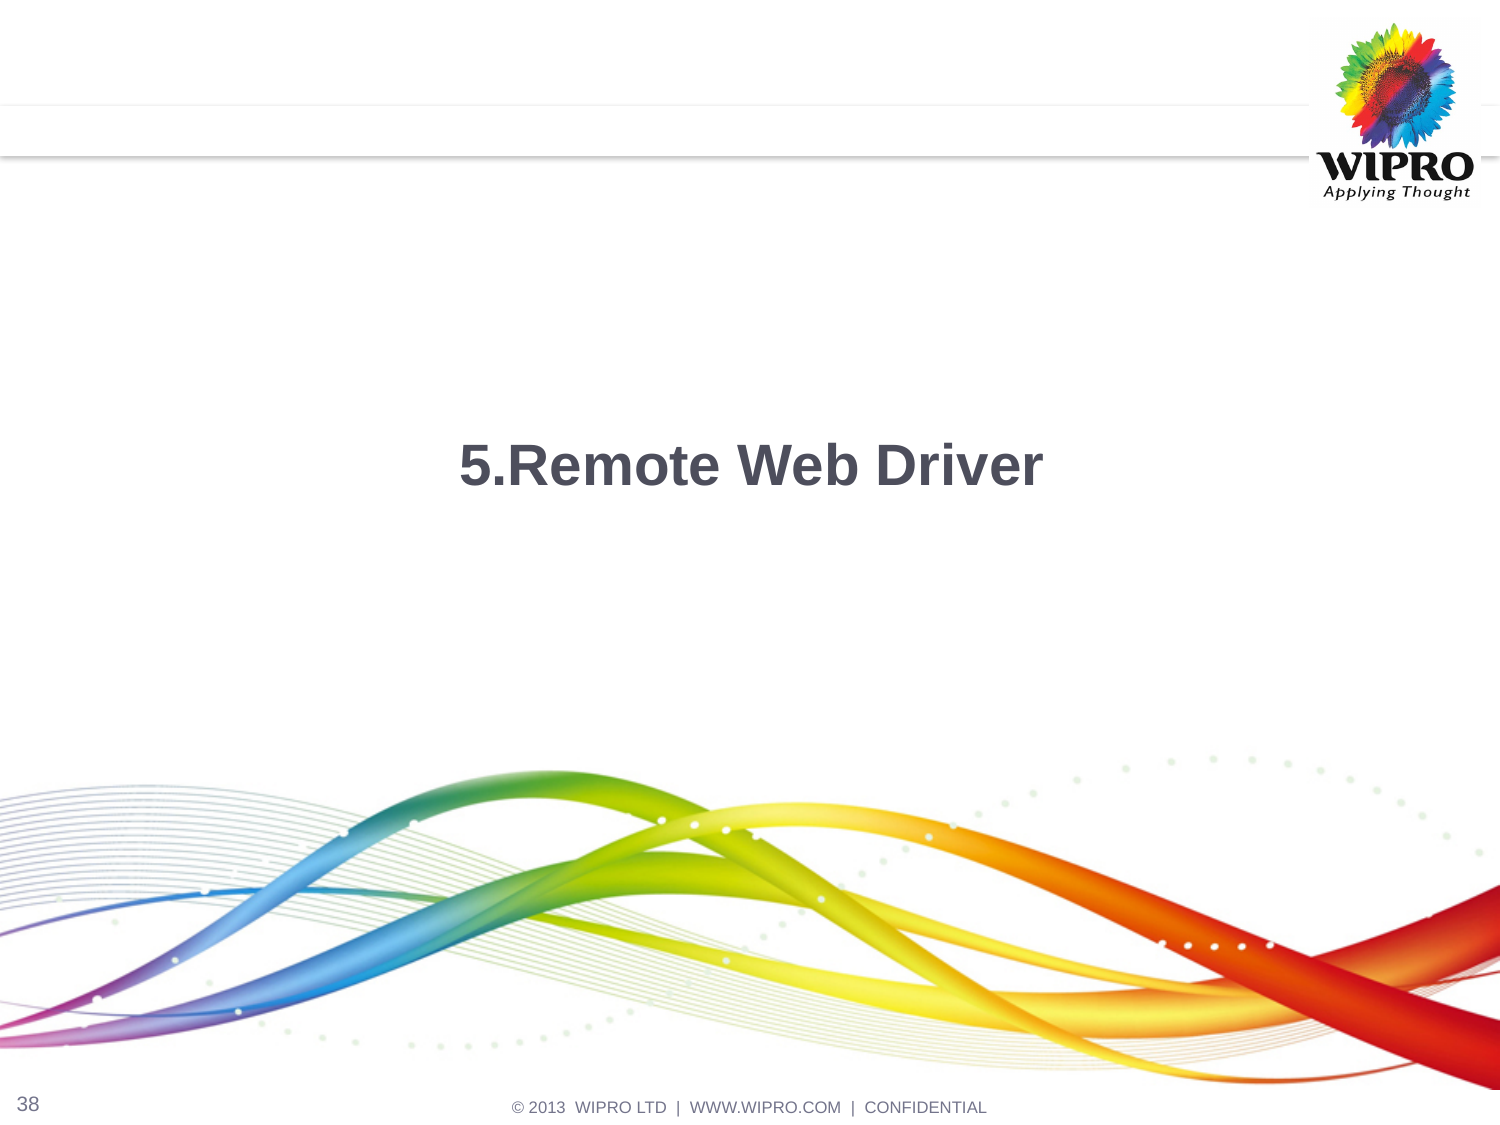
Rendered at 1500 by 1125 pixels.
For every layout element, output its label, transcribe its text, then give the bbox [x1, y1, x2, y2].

picture [0, 733, 1500, 1090]
list 5.Remote Web Driver [77, 420, 1428, 525]
picture [1309, 17, 1481, 208]
